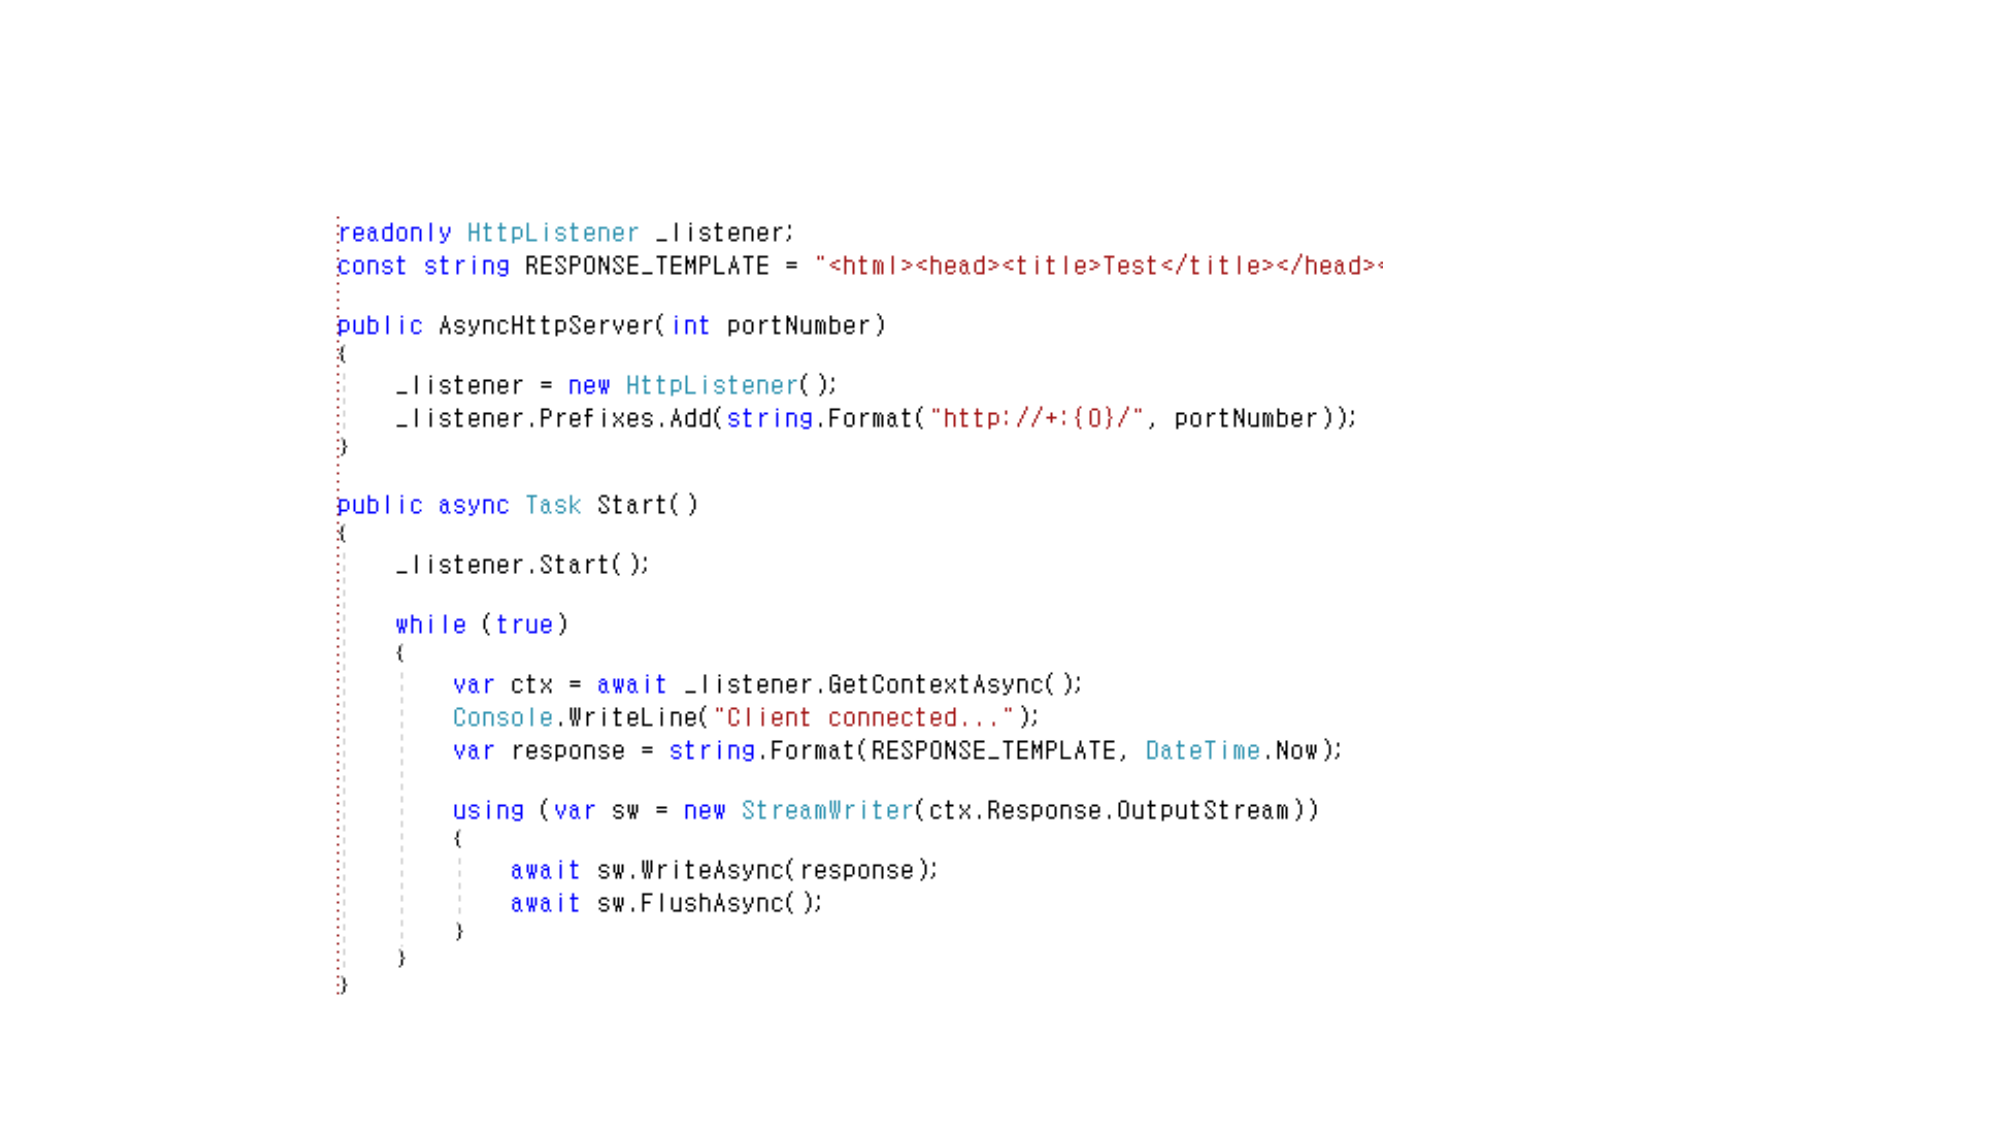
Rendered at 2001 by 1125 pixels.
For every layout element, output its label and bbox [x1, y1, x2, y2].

picture [321, 215, 1383, 1001]
